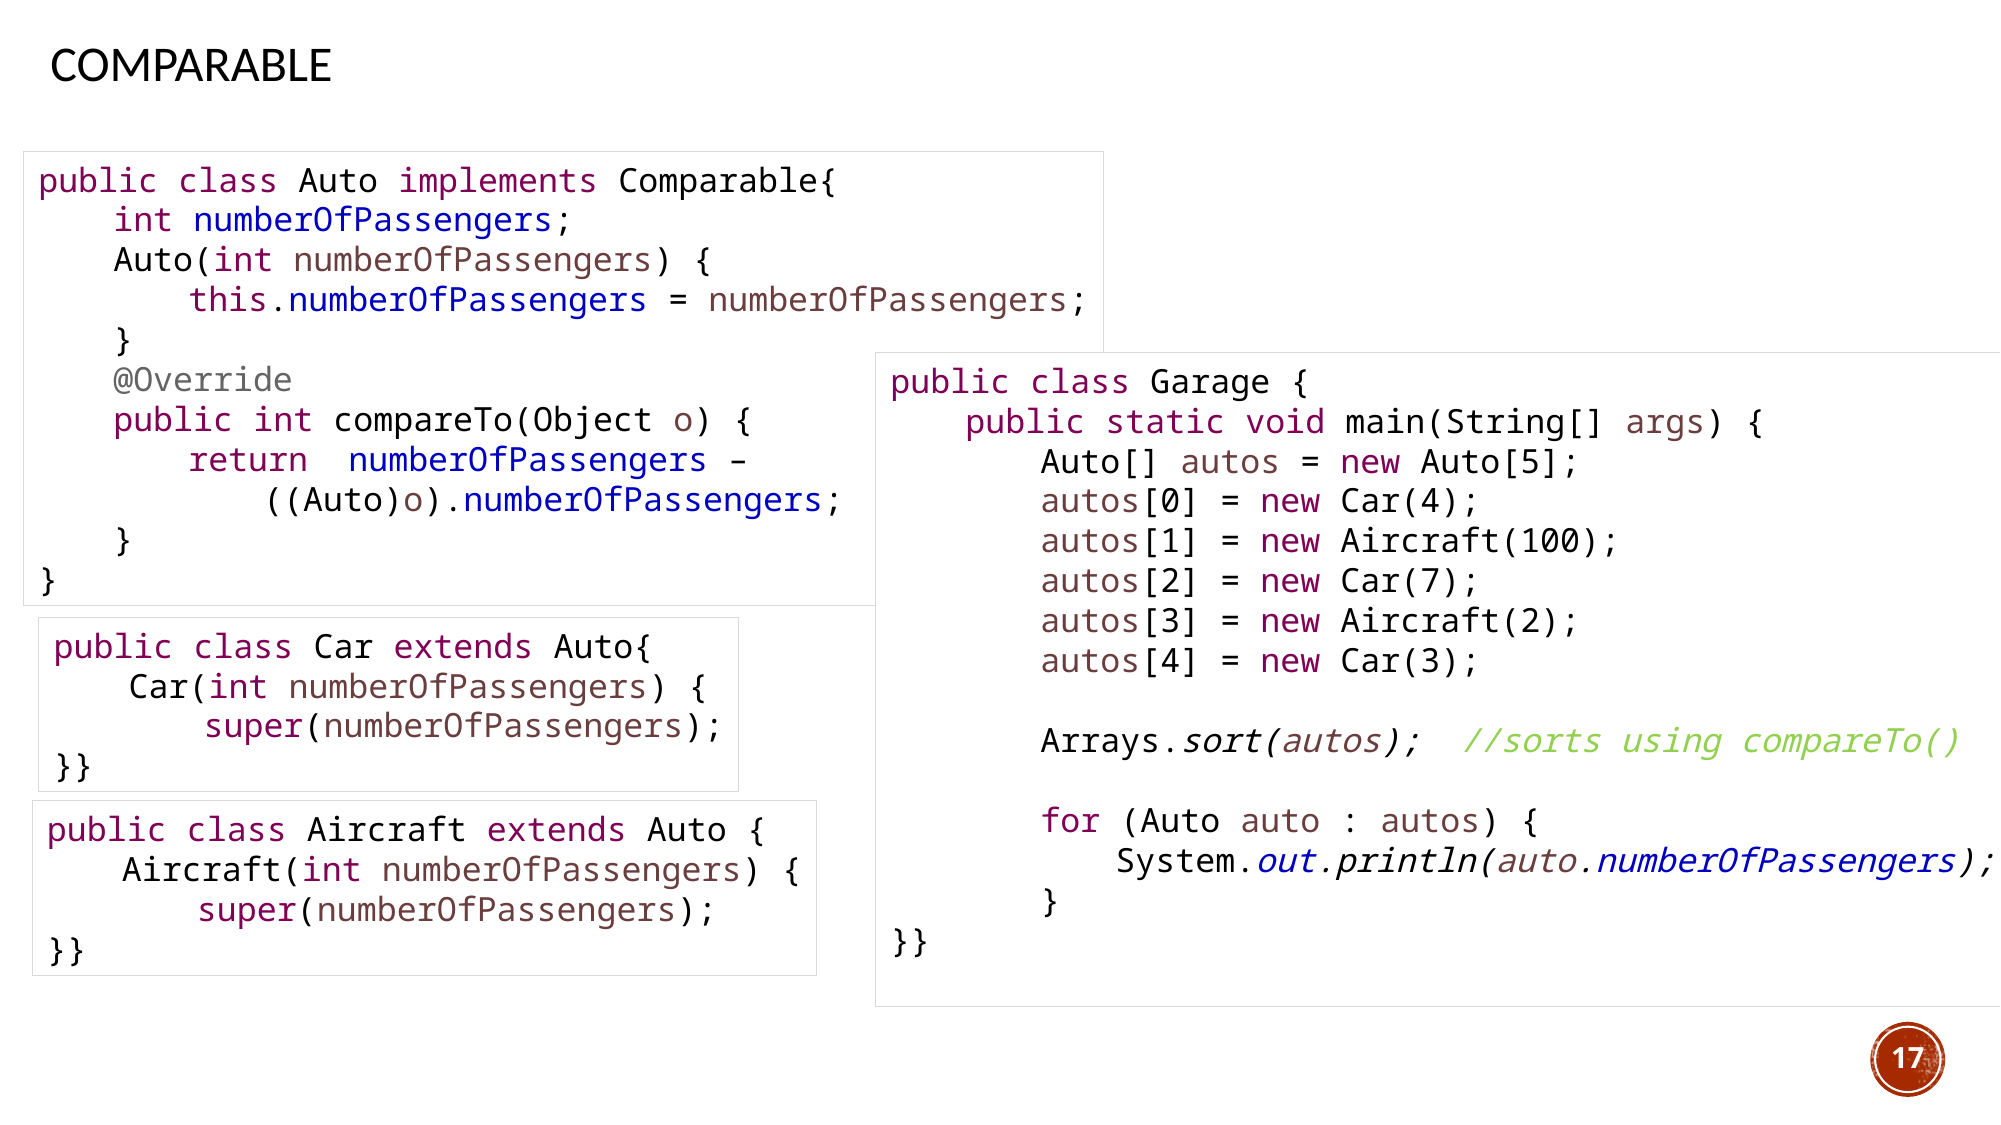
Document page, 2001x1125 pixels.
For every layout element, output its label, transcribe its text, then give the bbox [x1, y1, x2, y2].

text_box public class Garage { public static void main(String[] args) { Auto[] autos = new Auto[5]; autos[0] = new Car(4); autos[1] = new Aircraft(100); autos[2] = new Car(7); autos[3] = new Aircraft(2); autos[4] = new Car(3); Arrays.sort(autos); //sorts using compareTo() for (Auto auto : autos) { System.out.println(auto.numberOfPassengers); } }} [875, 352, 2000, 1007]
slide_number 17 [1855, 1028, 1961, 1089]
text_box public class Auto implements Comparable{ int numberOfPassengers; Auto(int numberOfPassengers) { this.numberOfPassengers = numberOfPassengers; } @Override public int compareTo(Object o) { return numberOfPassengers – ((Auto)o).numberOfPassengers; } } [23, 151, 1104, 606]
text_box public class Car extends Auto{ Car(int numberOfPassengers) { super(numberOfPassengers); }} [38, 617, 739, 792]
text_box public class Aircraft extends Auto { Aircraft(int numberOfPassengers) { super(numberOfPassengers); }} [32, 800, 817, 976]
title Comparable [35, 27, 1936, 105]
